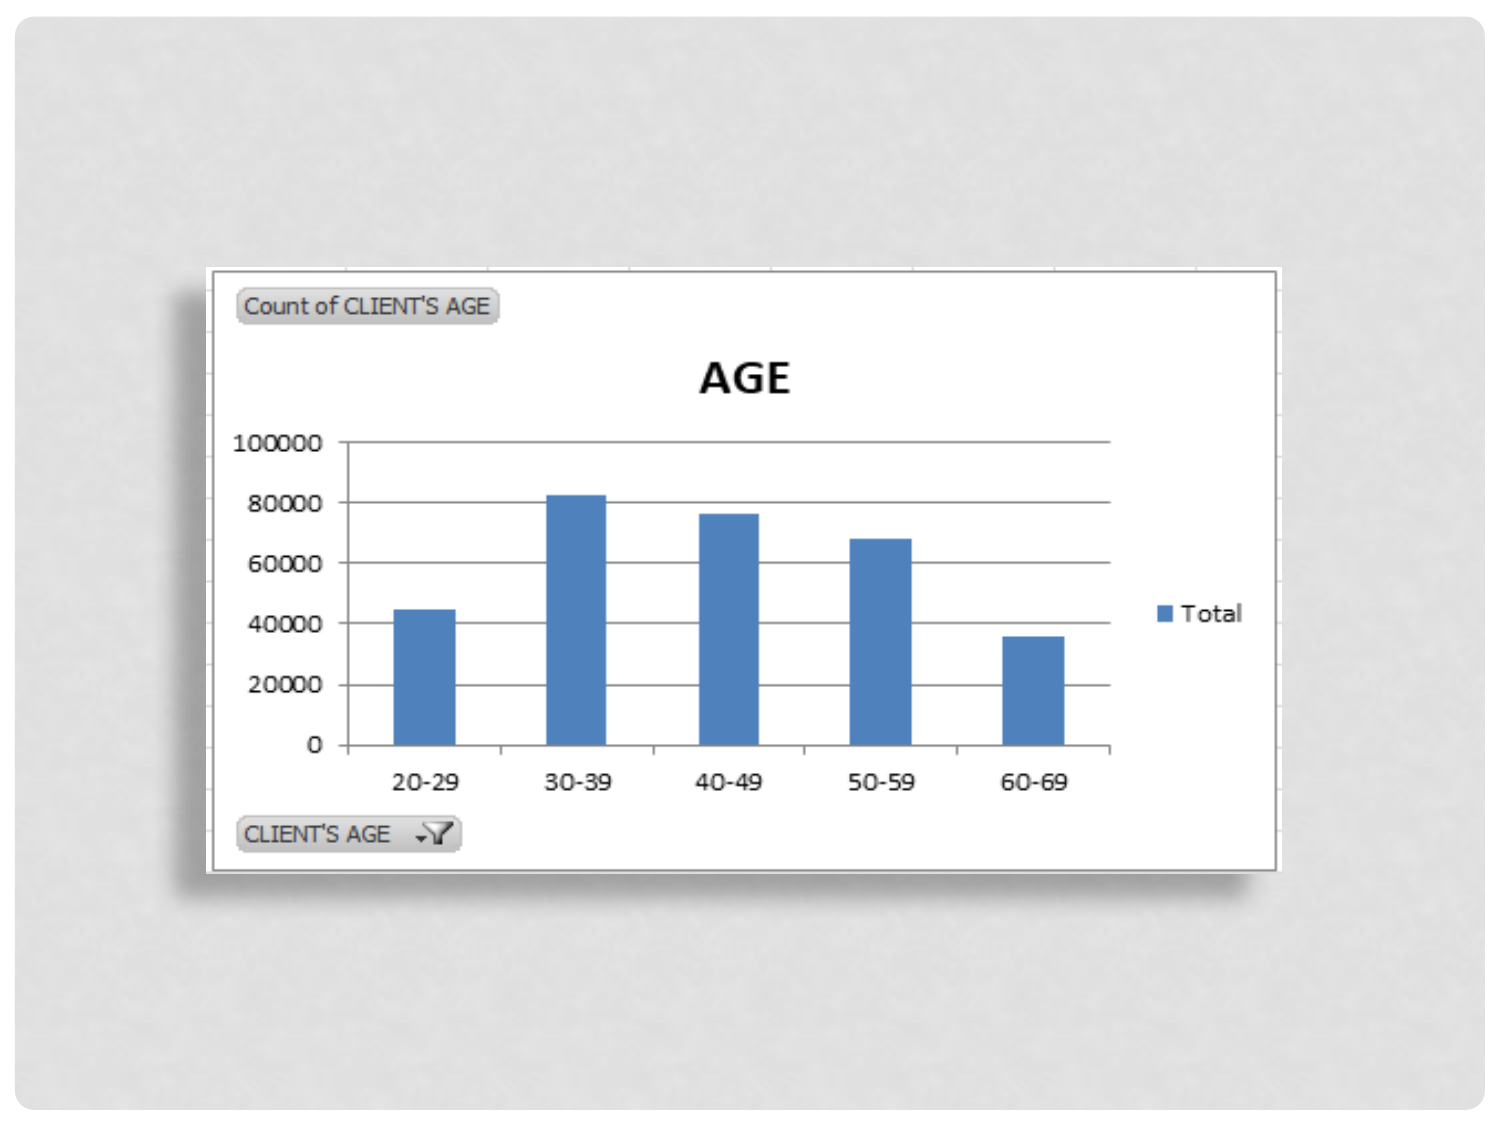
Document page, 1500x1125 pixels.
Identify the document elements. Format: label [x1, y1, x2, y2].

picture [206, 266, 1282, 874]
